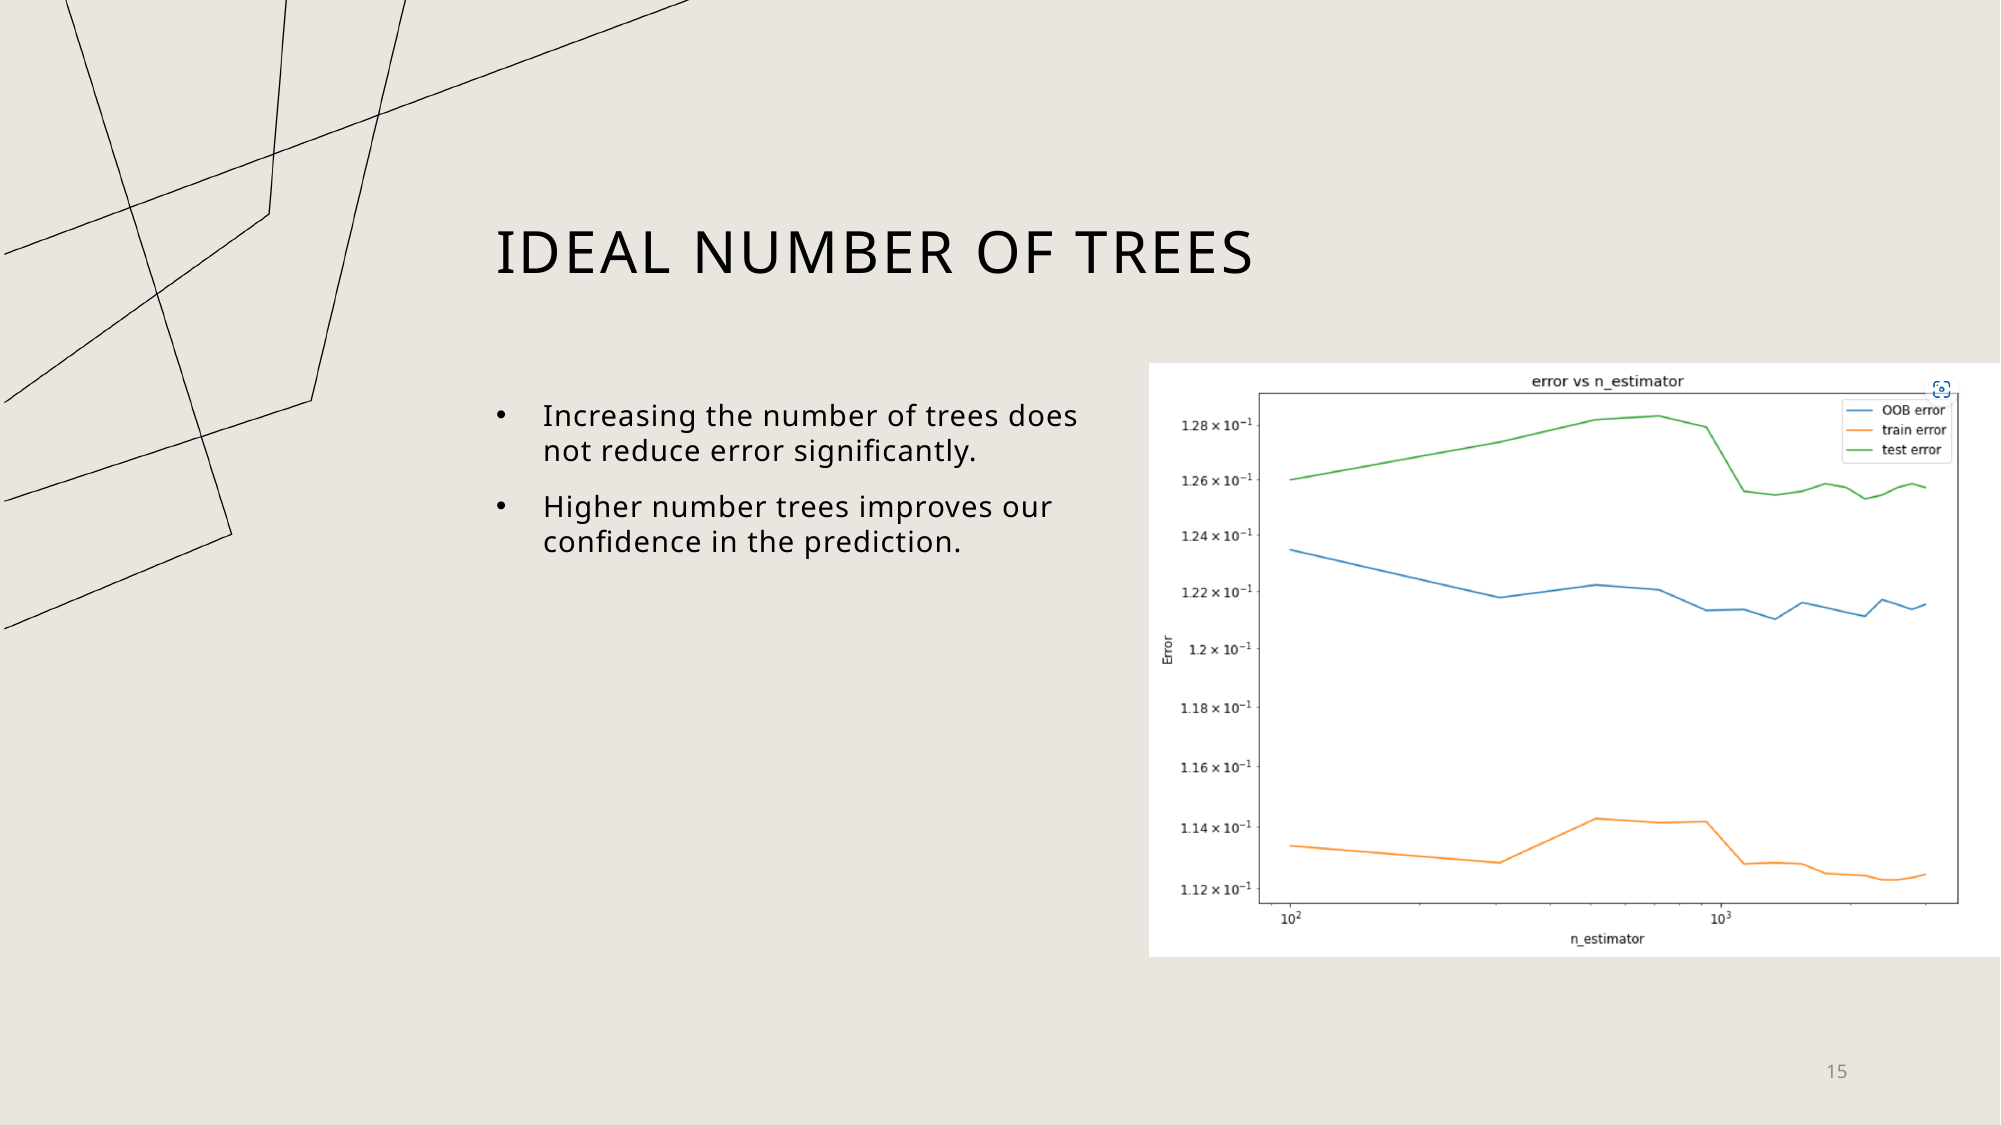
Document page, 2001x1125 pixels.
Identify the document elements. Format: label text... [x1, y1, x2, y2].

picture [1149, 363, 2000, 957]
slide_number 15 [1412, 1042, 1863, 1103]
list Increasing the number of trees does not reduce error significantly. Higher number trees improves our confidence in the prediction. [481, 389, 1125, 957]
title ideal number of trees [481, 146, 1863, 364]
picture [4, 0, 721, 642]
